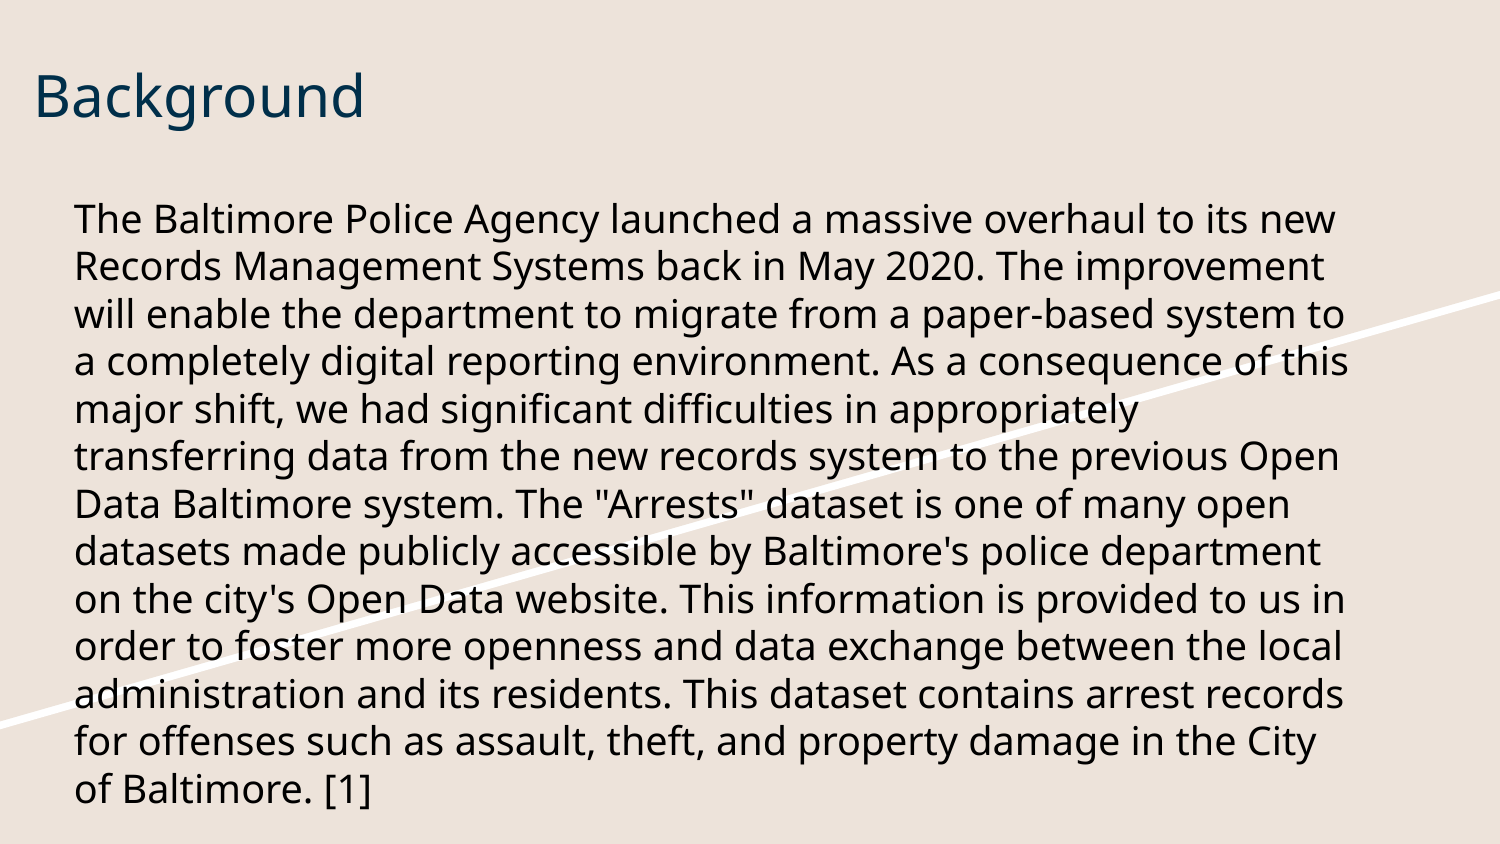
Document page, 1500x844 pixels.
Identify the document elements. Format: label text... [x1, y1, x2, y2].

text_box The Baltimore Police Agency launched a massive overhaul to its new Records Management Systems back in May 2020. The improvement will enable the department to migrate from a paper-based system to a completely digital reporting environment. As a consequence of this major shift, we had significant difficulties in appropriately transferring data from the new records system to the previous Open Data Baltimore system. The "Arrests" dataset is one of many open datasets made publicly accessible by Baltimore's police department on the city's Open Data website. This information is provided to us in order to foster more openness and data exchange between the local administration and its residents. This dataset contains arrest records for offenses such as assault, theft, and property damage in the City of Baltimore. [1] [58, 178, 1366, 826]
title Background [18, 40, 1255, 151]
